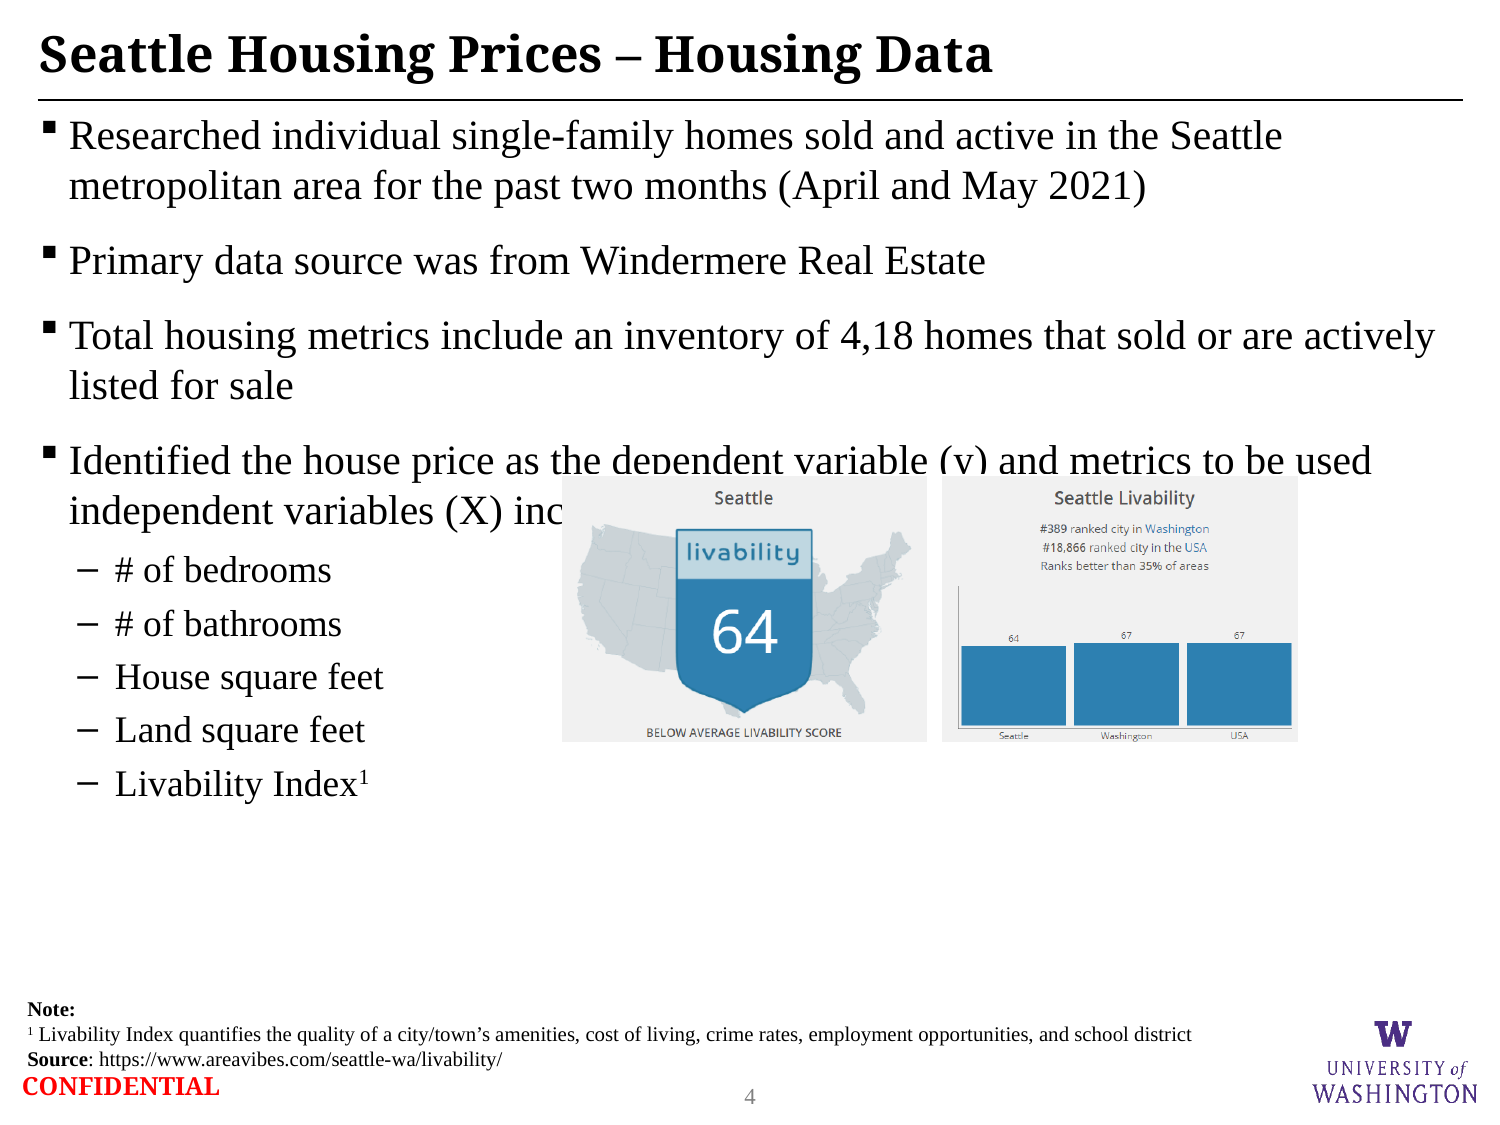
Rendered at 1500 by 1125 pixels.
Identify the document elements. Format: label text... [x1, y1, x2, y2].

picture [562, 474, 1298, 742]
list Researched individual single-family homes sold and active in the Seattle metropolitan area for the past two months (April and May 2021) Primary data source was from Windermere Real Estate Total housing metrics include an inventory of 4,18 homes that sold or are actively listed for sale Identified the house price as the dependent variable (y) and metrics to be used independent variables (X) include: # of bedrooms # of bathrooms House square feet Land square feet Livability Index1 [24, 99, 1463, 913]
text_box Note: 1 Livability Index quantifies the quality of a city/town’s amenities, cost of living, crime rates, employment opportunities, and school district Source: https://www.areavibes.com/seattle-wa/livability/ [12, 988, 1488, 1079]
title Seattle Housing Prices – Housing Data [24, 17, 1375, 88]
picture [1312, 1079, 1477, 1103]
